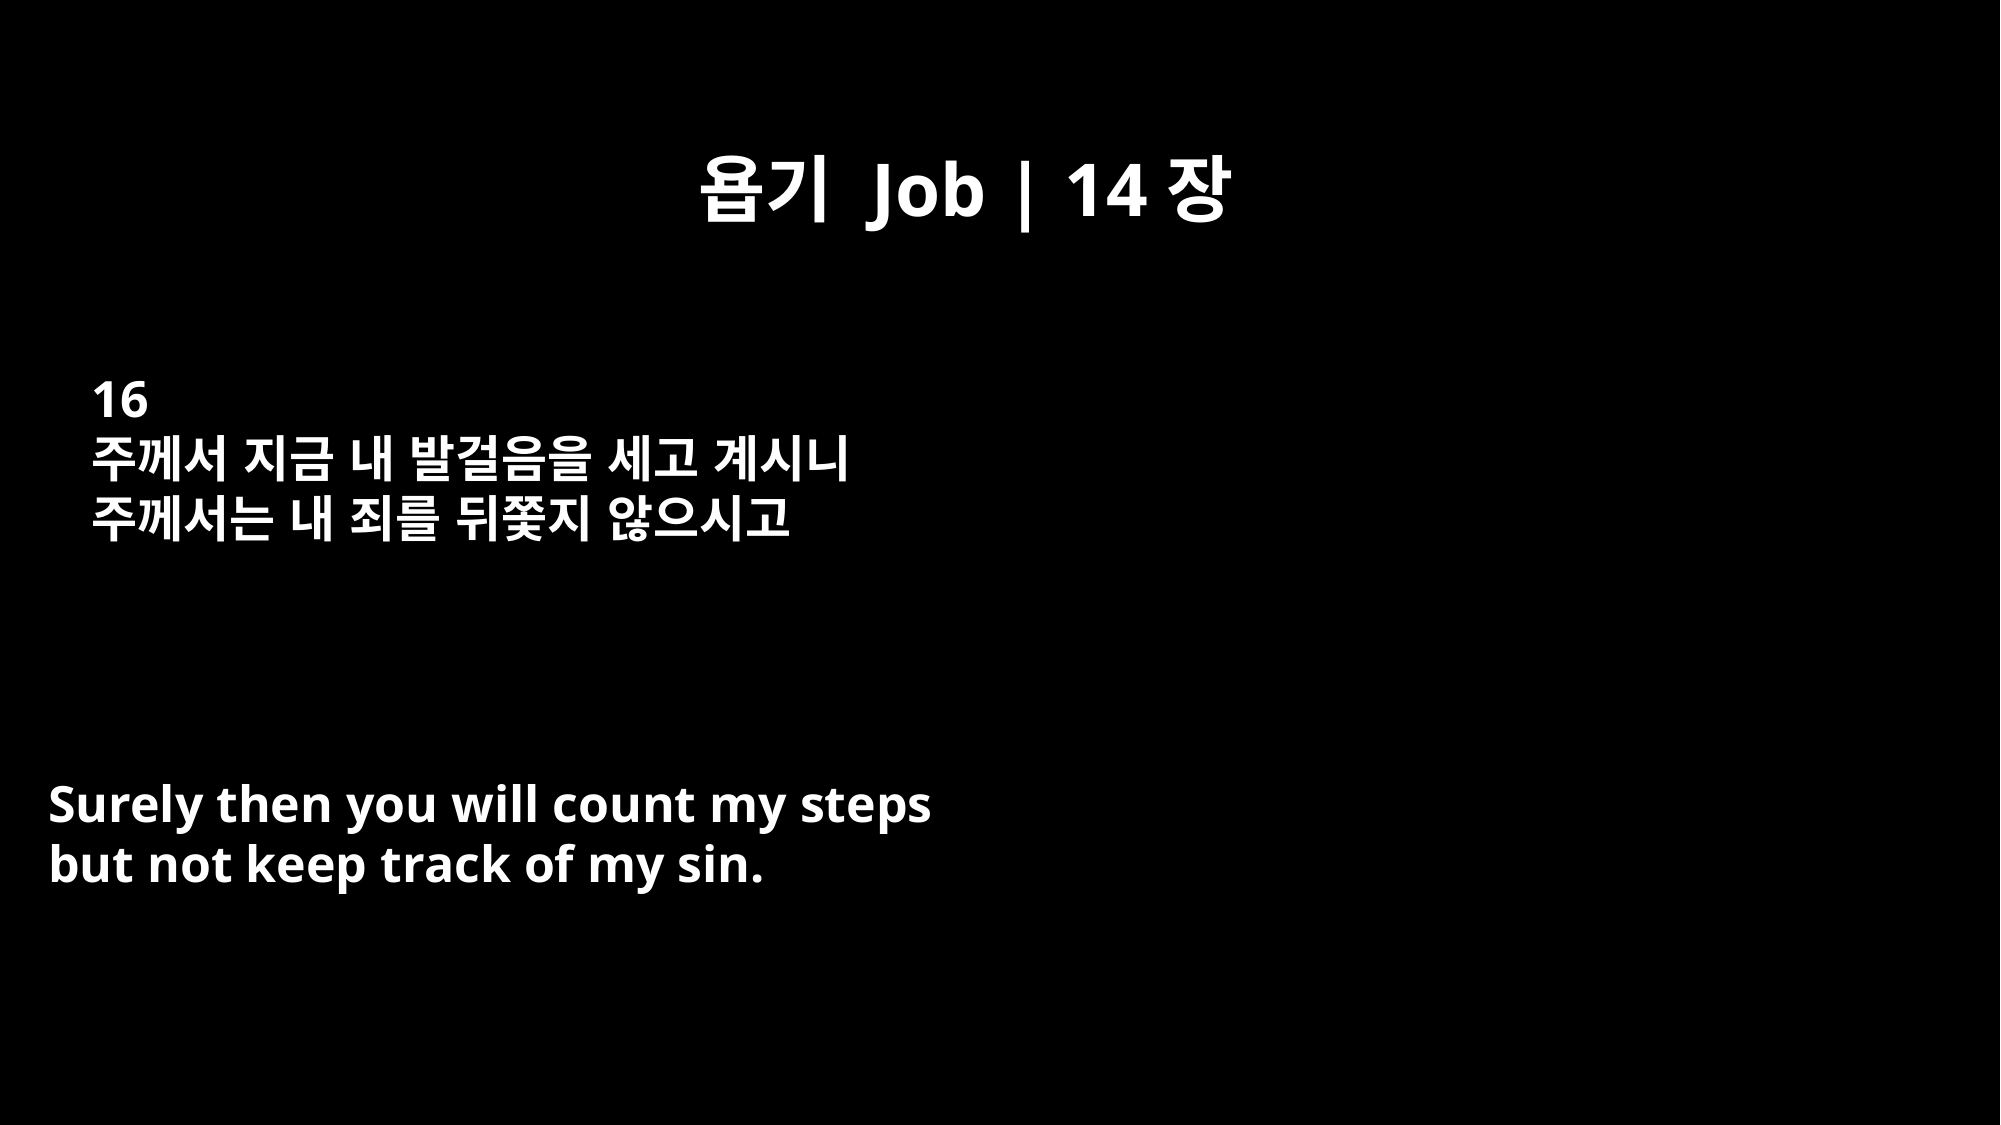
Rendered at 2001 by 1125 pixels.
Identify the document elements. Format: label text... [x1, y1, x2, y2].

text_box Surely then you will count my steps but not keep track of my sin. [33, 764, 961, 900]
text_box 욥기 Job | 14장 [683, 136, 1249, 239]
text_box 16 주께서 지금 내 발걸음을 세고 계시니 주께서는 내 죄를 뒤쫓지 않으시고 [76, 359, 881, 555]
